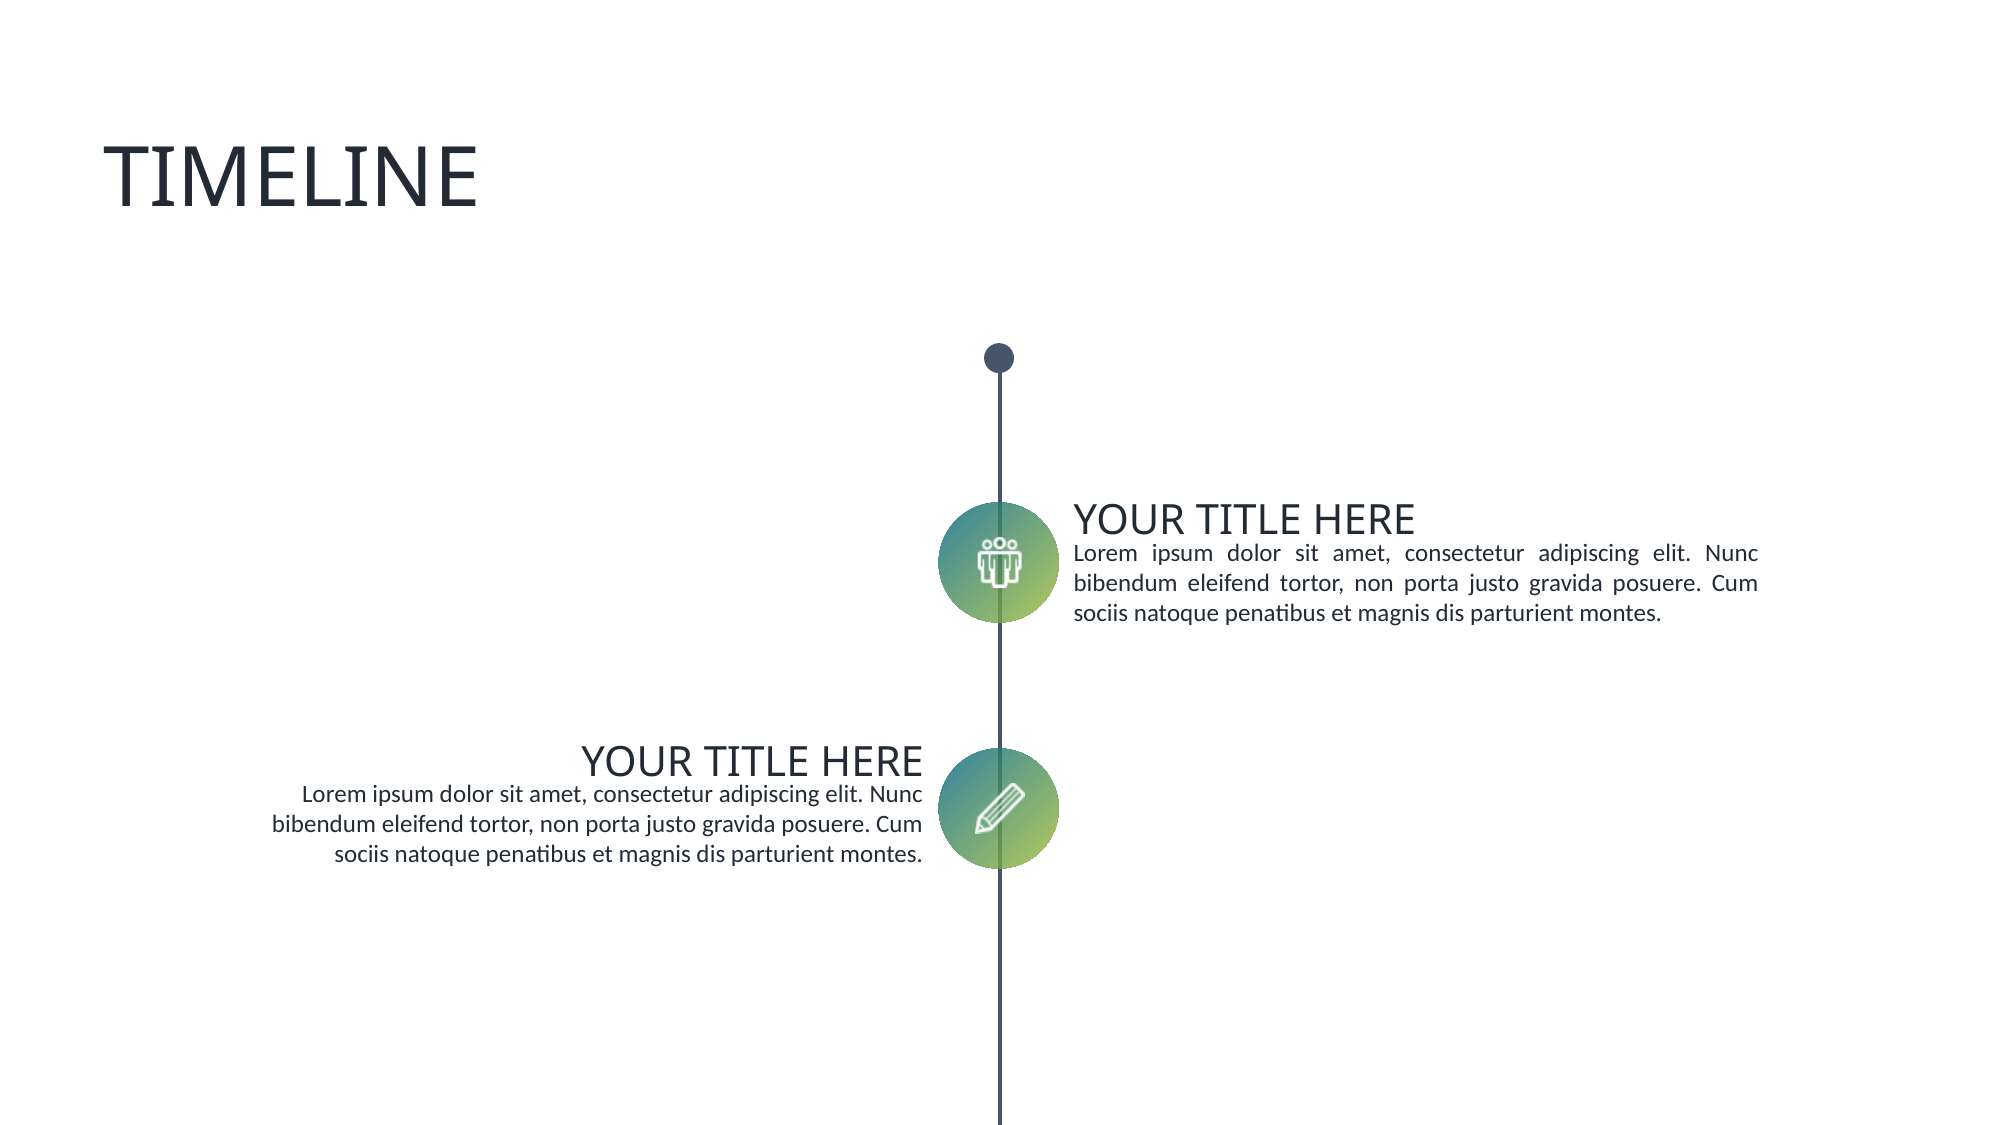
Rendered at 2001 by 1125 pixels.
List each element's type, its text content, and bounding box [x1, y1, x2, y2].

text_box YOUR TITLE HERE [1058, 485, 1775, 551]
text_box [939, 747, 999, 870]
text_box [1001, 501, 1058, 624]
text_box [1001, 747, 1060, 870]
text_box YOUR TITLE HERE [222, 727, 939, 792]
text_box Lorem ipsum dolor sit amet, consectetur adipiscing elit. Nunc bibendum eleifend tortor, non porta justo gravida posuere. Cum sociis natoque penatibus et magnis dis parturient montes. [222, 792, 939, 875]
picture [974, 783, 1025, 834]
text_box TIMELINE [88, 115, 956, 231]
text_box [982, 342, 1016, 375]
text_box [937, 501, 999, 624]
picture [974, 537, 1025, 588]
text_box Lorem ipsum dolor sit amet, consectetur adipiscing elit. Nunc bibendum eleifend tortor, non porta justo gravida posuere. Cum sociis natoque penatibus et magnis dis parturient montes. [1058, 551, 1775, 634]
